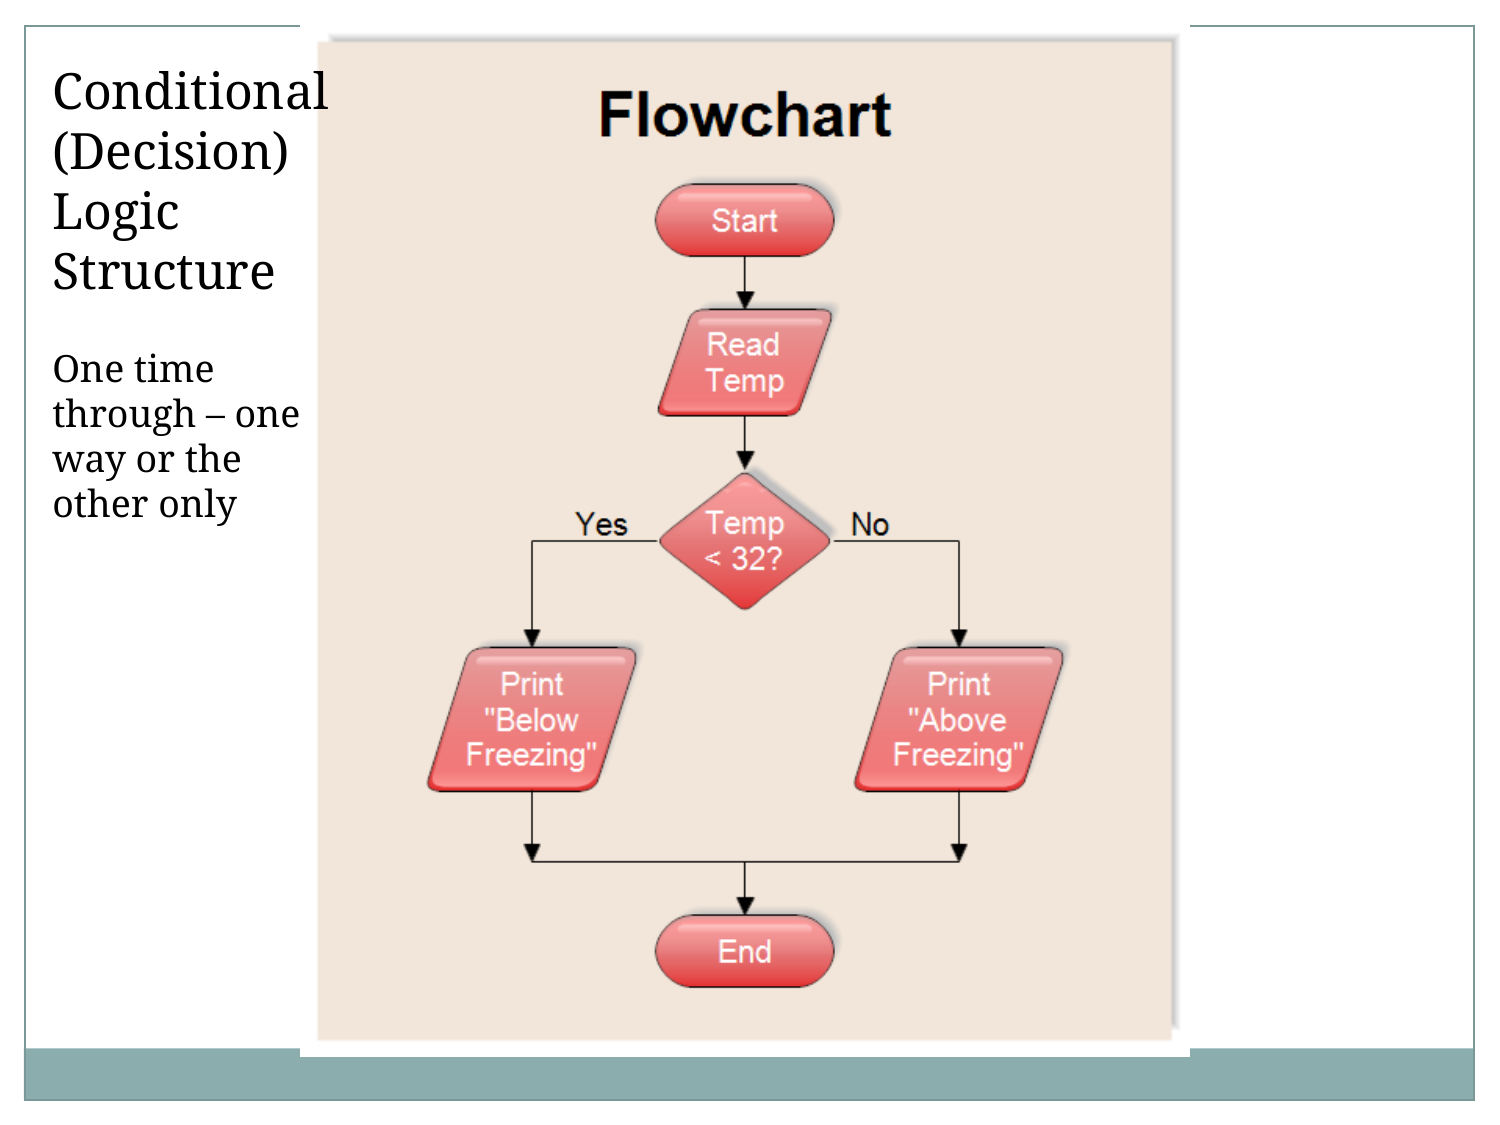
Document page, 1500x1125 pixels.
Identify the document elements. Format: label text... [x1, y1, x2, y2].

picture [299, 24, 1190, 1057]
text_box Conditional (Decision) Logic Structure One time through – one way or the other only [37, 52, 292, 533]
